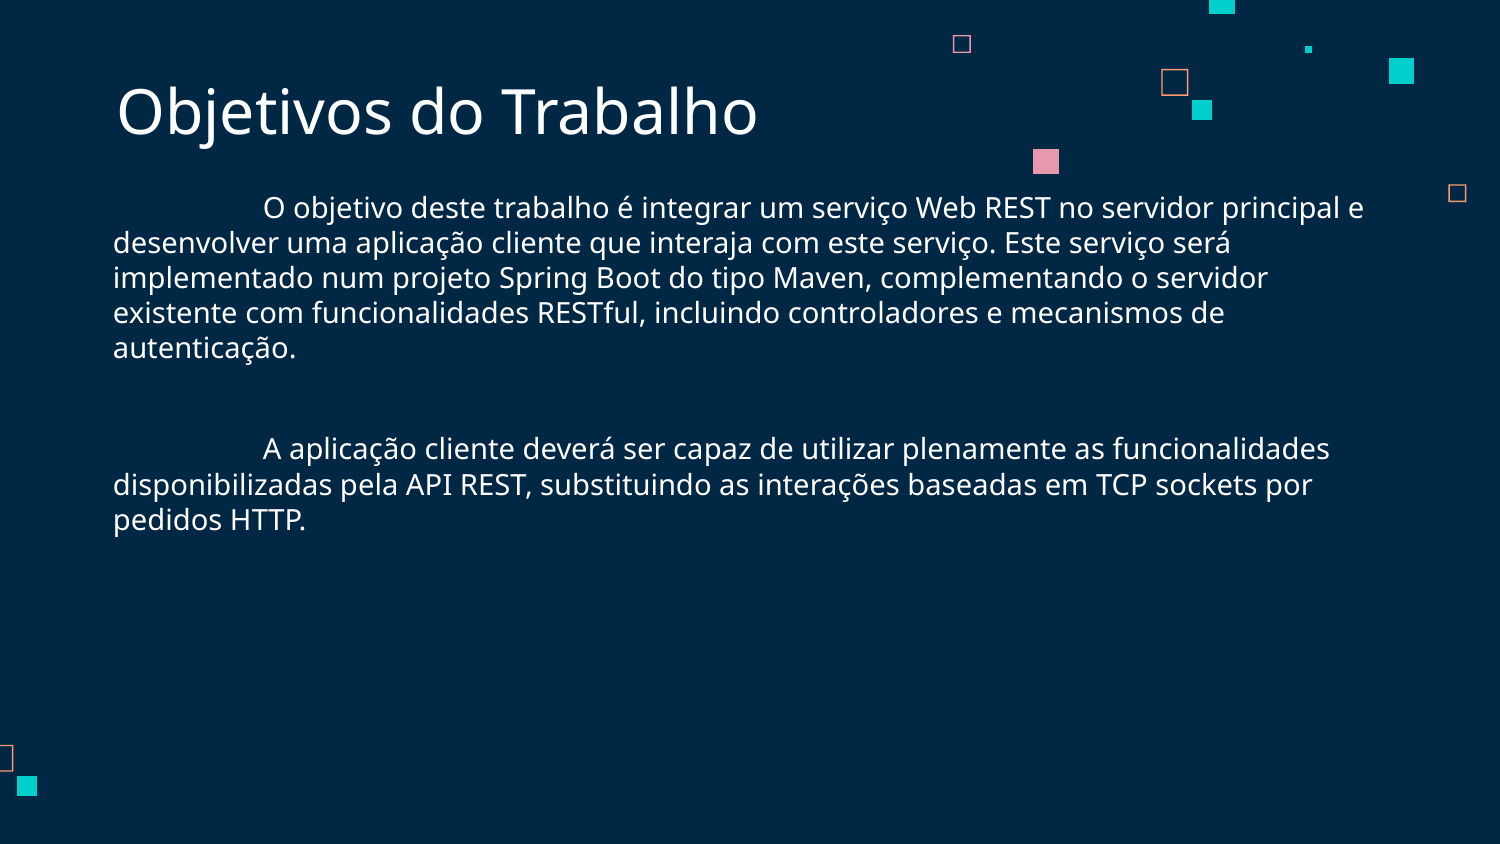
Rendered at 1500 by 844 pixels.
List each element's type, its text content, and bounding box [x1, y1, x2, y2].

list O objetivo deste trabalho é integrar um serviço Web REST no servidor principal e desenvolver uma aplicação cliente que interaja com este serviço. Este serviço será implementado num projeto Spring Boot do tipo Maven, complementando o servidor existente com funcionalidades RESTful, incluindo controladores e mecanismos de autenticação. A aplicação cliente deverá ser capaz de utilizar plenamente as funcionalidades disponibilizadas pela API REST, substituindo as interações baseadas em TCP sockets por pedidos HTTP. [97, 174, 1389, 682]
title Objetivos do Trabalho [101, 67, 878, 163]
